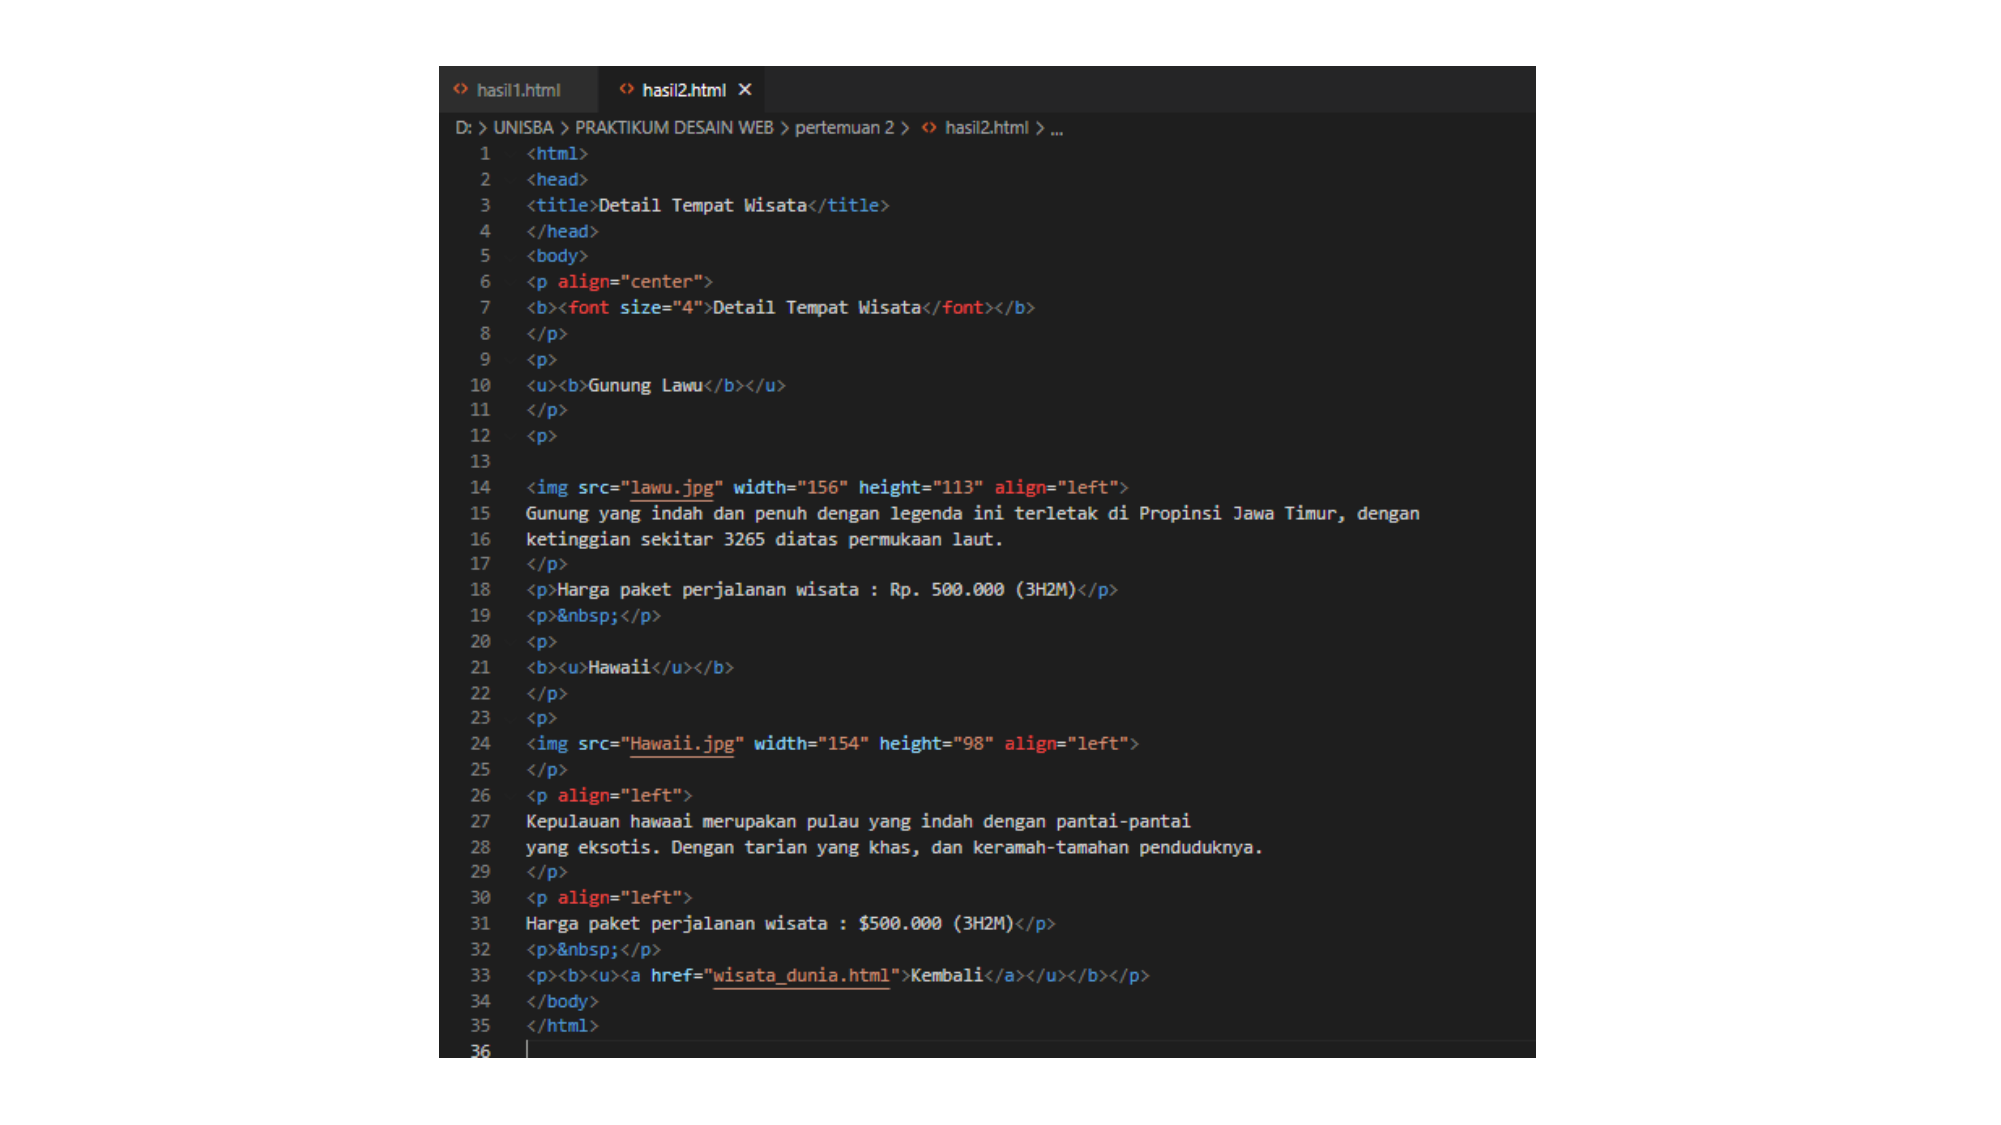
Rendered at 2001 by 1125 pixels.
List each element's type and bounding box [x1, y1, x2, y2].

picture [439, 66, 1536, 1058]
